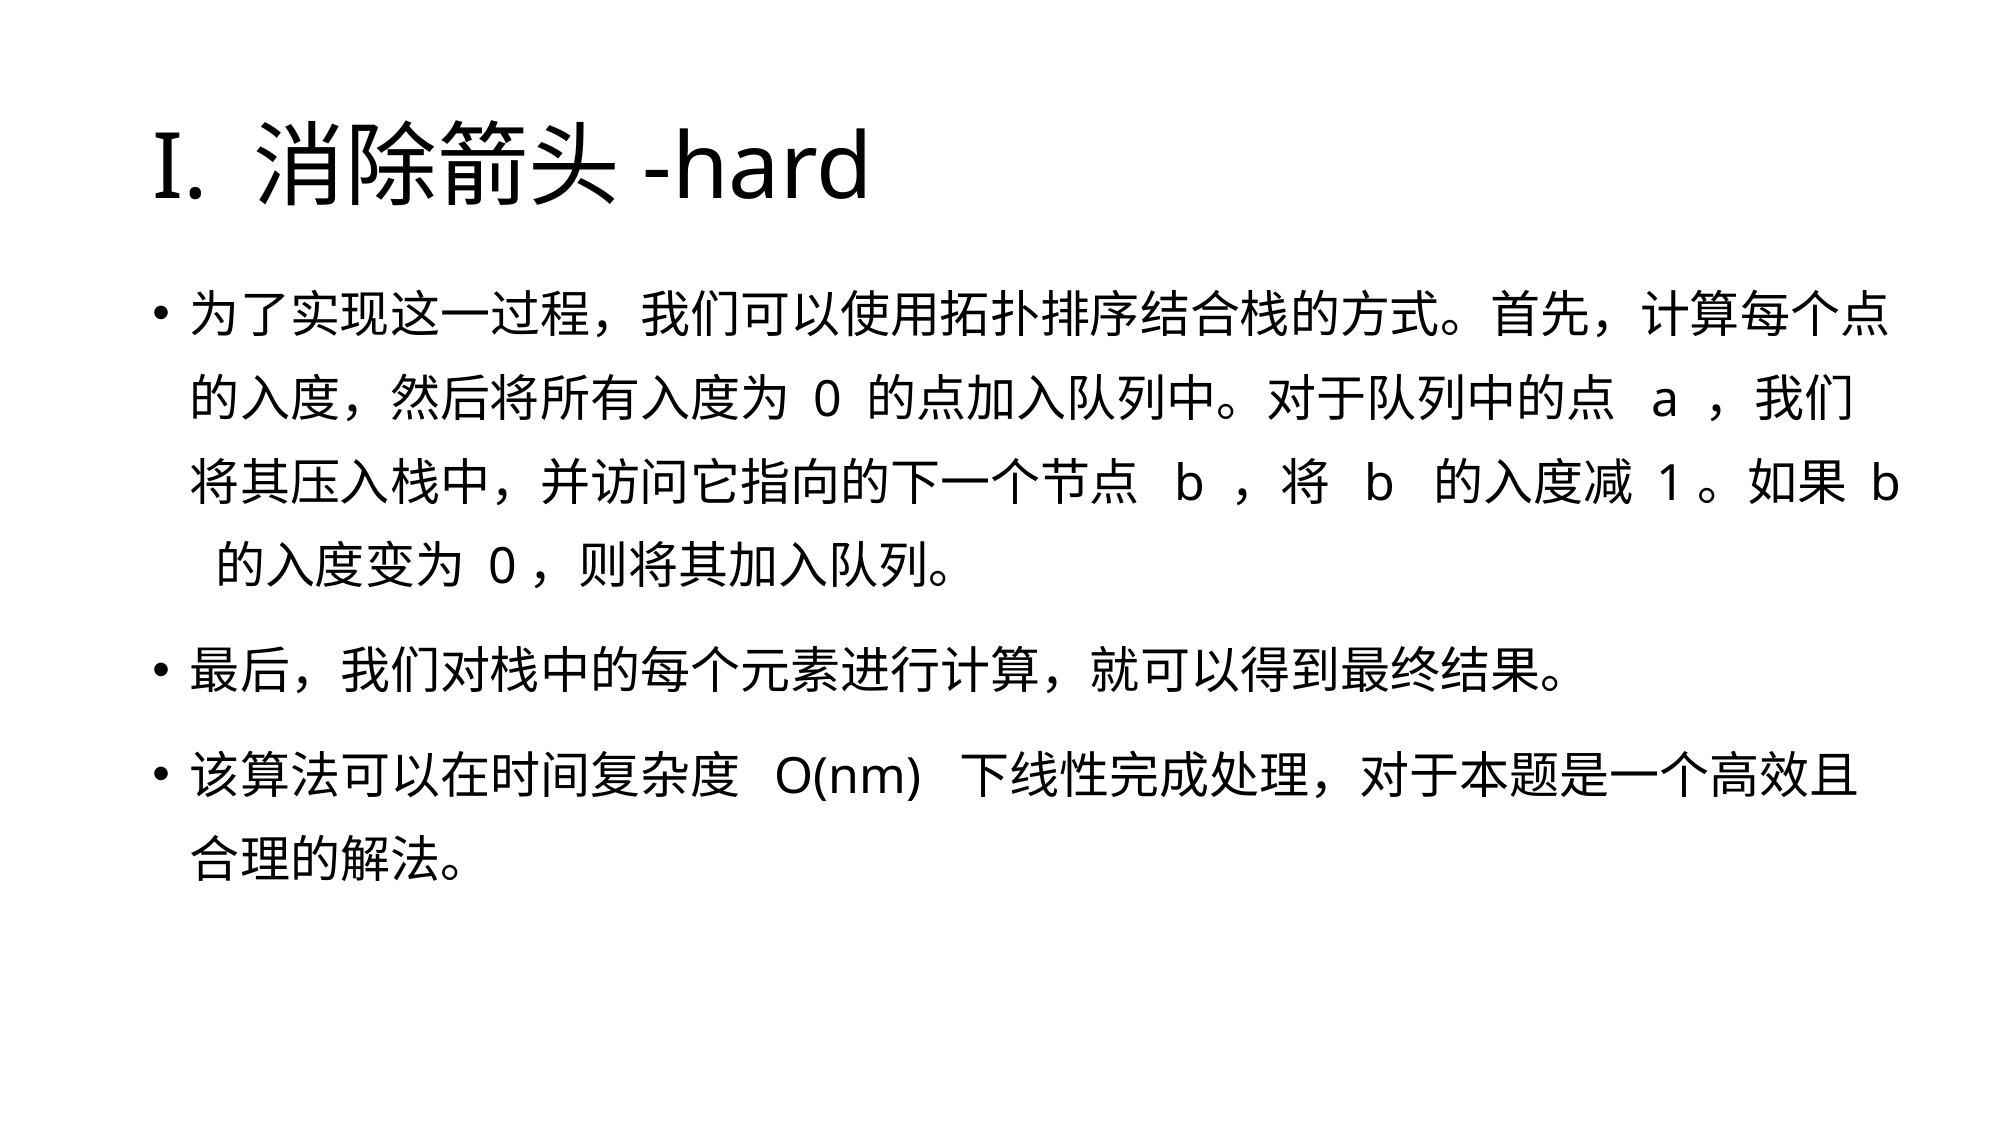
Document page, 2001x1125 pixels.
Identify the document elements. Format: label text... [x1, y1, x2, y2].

list 为了实现这一过程，我们可以使用拓扑排序结合栈的方式。首先，计算每个点的入度，然后将所有入度为 0 的点加入队列中。对于队列中的点 a ，我们将其压入栈中，并访问它指向的下一个节点 b ，将 b 的入度减 1。如果 b 的入度变为 0，则将其加入队列。 最后，我们对栈中的每个元素进行计算，就可以得到最终结果。 该算法可以在时间复杂度 O(nm) 下线性完成处理，对于本题是一个高效且合理的解法。 [137, 169, 1919, 956]
title I. 消除箭头-hard [137, 59, 1863, 169]
